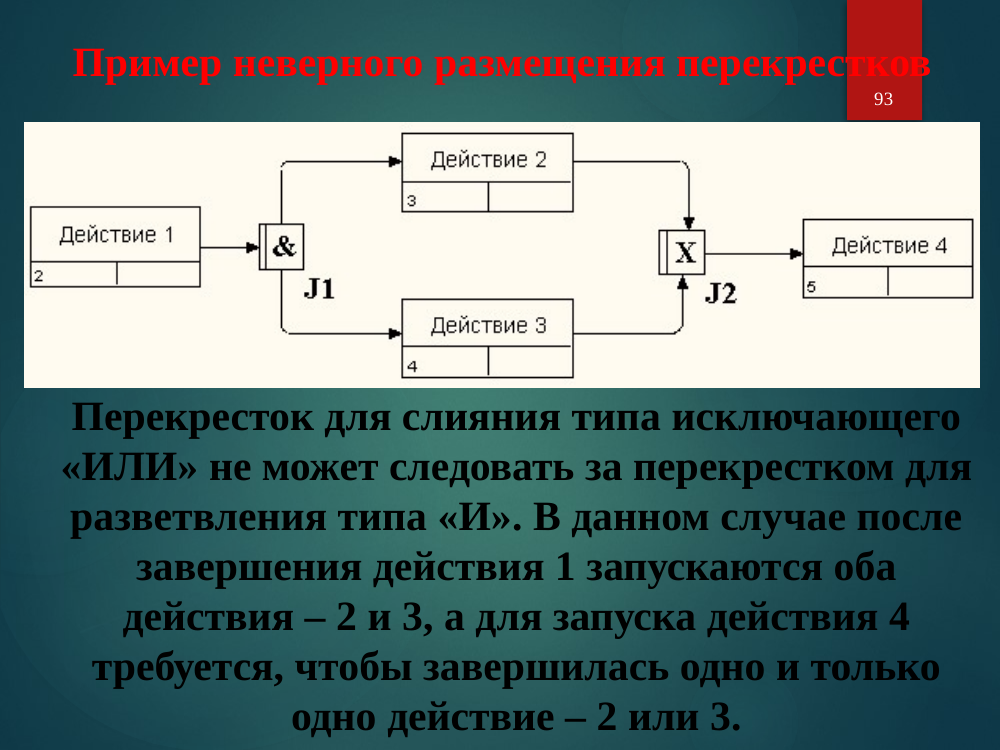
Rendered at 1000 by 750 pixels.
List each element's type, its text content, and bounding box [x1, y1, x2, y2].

picture [0, 0, 1000, 750]
text_box Пример неверного размещения перекрестков [53, 27, 952, 93]
text_box Перекресток для слияния типа исключающего «ИЛИ» не может следовать за перекрестком для разветвления типа «И». В данном случае после завершения действия 1 запускаются оба действия – 2 и 3, а для запуска действия 4 требуется, чтобы завершилась одно и только одно действие – 2 или 3. [39, 381, 994, 747]
slide_number 93 [849, 93, 919, 117]
